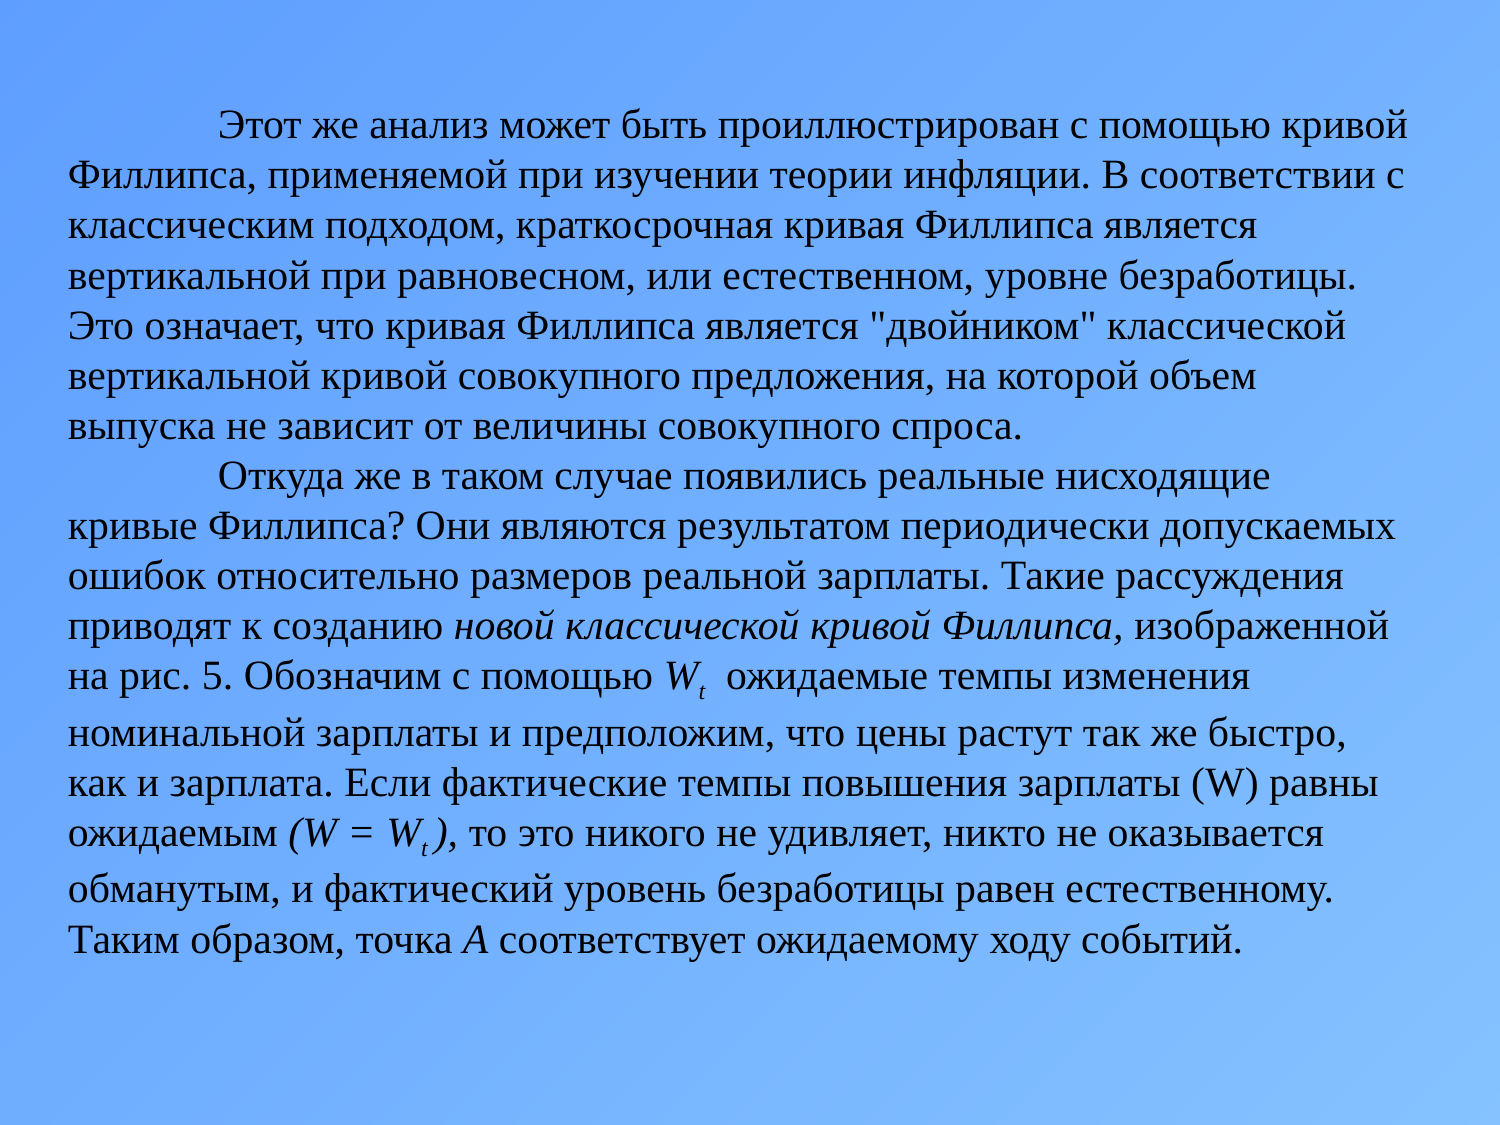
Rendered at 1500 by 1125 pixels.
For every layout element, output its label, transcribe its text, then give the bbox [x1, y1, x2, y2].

text_box Этот же анализ может быть проиллюстрирован с помощью кривой Филлипса, применяемой при изучении теории инфляции. В соответствии с классическим подходом, краткосрочная кривая Филлипса является вертикальной при равновесном, или естественном, уровне безработицы. Это означает, что кривая Филлипса является "двойником" классической вертикальной кривой совокупного предложения, на которой объем выпуска не зависит от величины совокупного спроса. Откуда же в таком случае появились реальные нисходящие кривые Филлипса? Они являются результатом периодически допускаемых ошибок относительно размеров реальной зарплаты. Такие рассуждения приводят к созданию новой классической кривой Филлипса, изображенной на рис. 5. Обозначим с помощью Wt ожидаемые темпы изменения номинальной зарплаты и предположим, что цены растут так же быстро, как и зарплата. Если фактические темпы повышения зарплаты (W) равны ожидаемым (W = Wt ), то это никого не удивляет, никто не оказывается обманутым, и фактический уровень безработицы равен естественному. Таким образом, точка А соответствует ожидаемому ходу событий. [53, 89, 1424, 1019]
